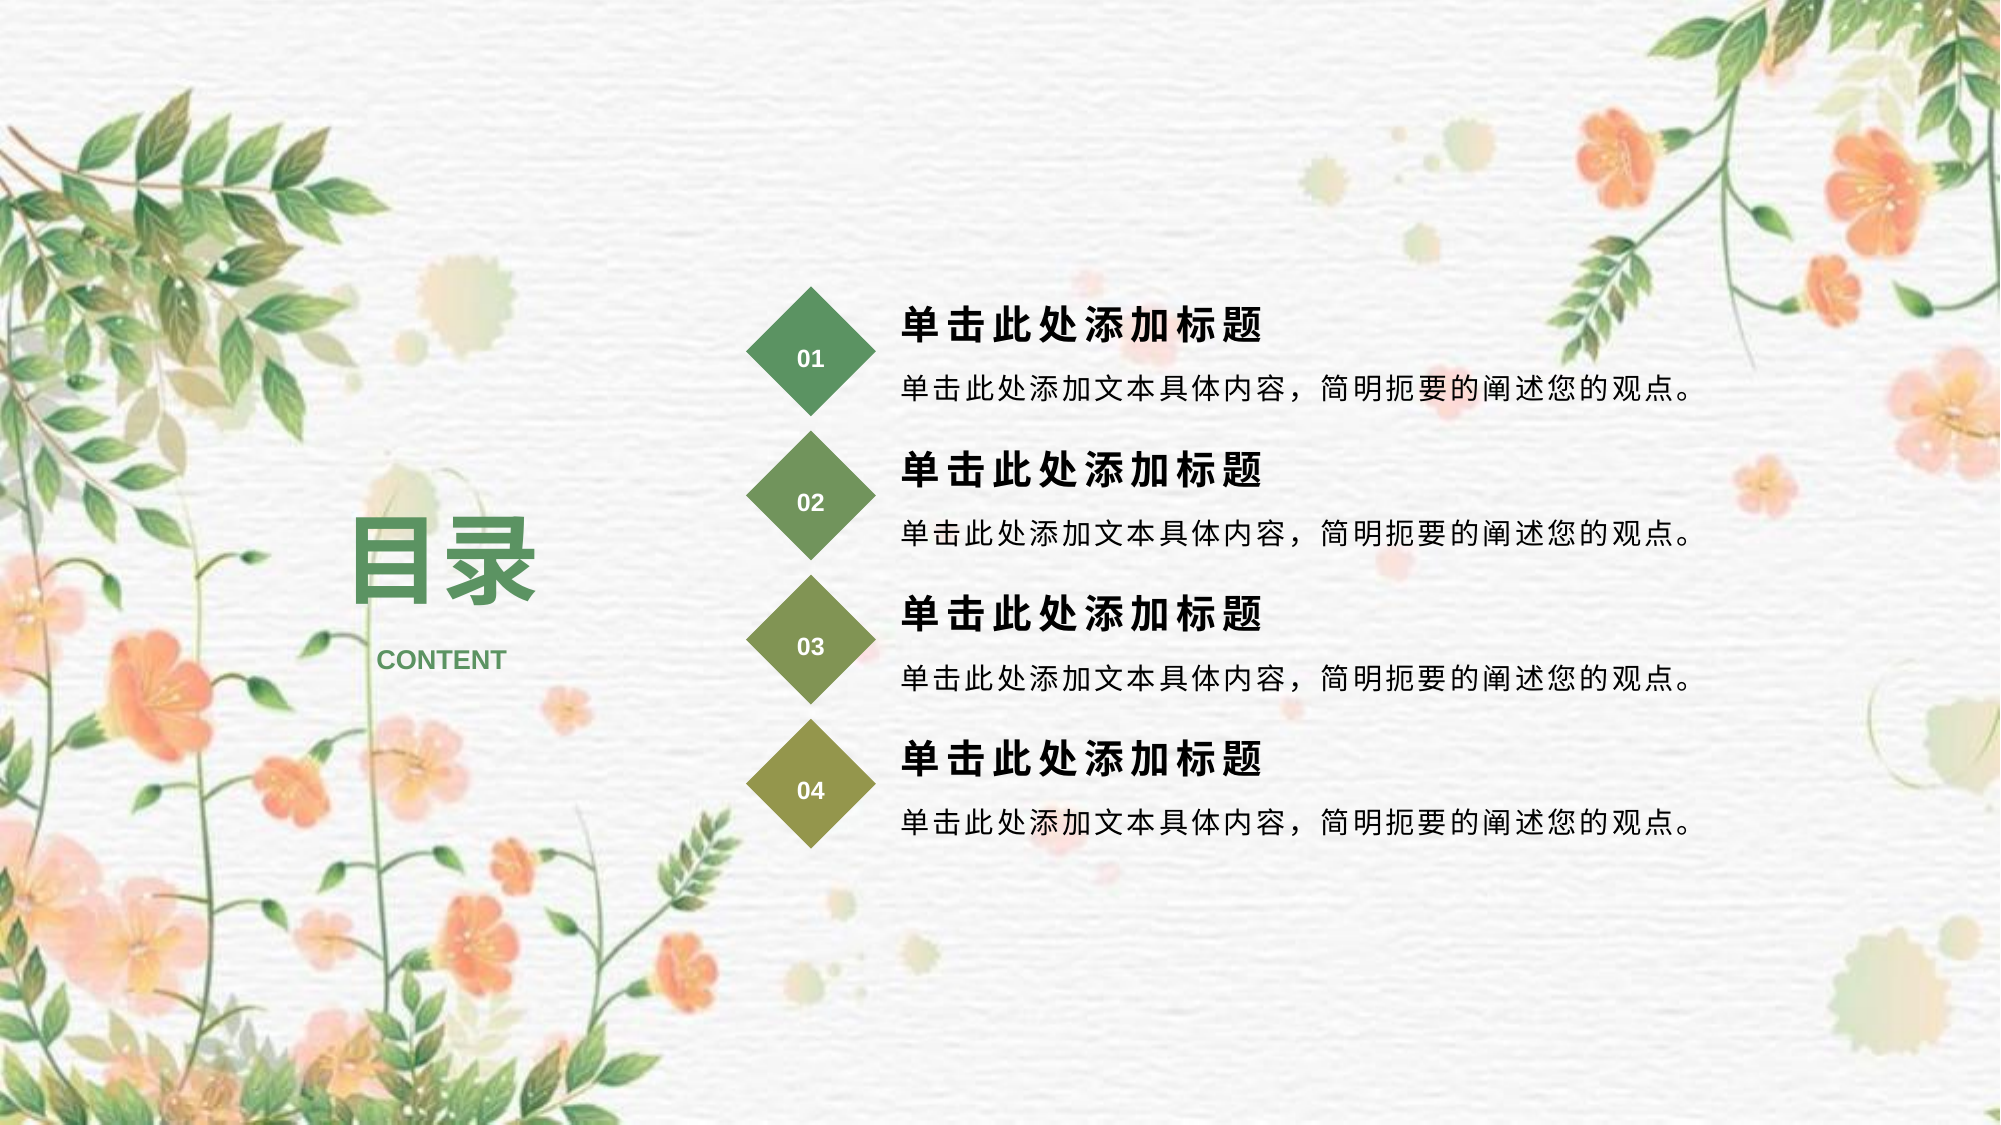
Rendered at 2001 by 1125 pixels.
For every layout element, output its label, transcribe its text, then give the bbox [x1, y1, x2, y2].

text_box 01 [744, 284, 878, 418]
text_box 单击此处添加标题 [885, 571, 1453, 637]
text_box 单击此处添加文本具体内容，简明扼要的阐述您的观点。 [885, 503, 1702, 563]
text_box 单击此处添加文本具体内容，简明扼要的阐述您的观点。 [885, 648, 1702, 708]
text_box 02 [744, 429, 878, 562]
text_box 单击此处添加文本具体内容，简明扼要的阐述您的观点。 [885, 793, 1702, 852]
text_box 单击此处添加标题 [885, 282, 1453, 348]
text_box 单击此处添加标题 [885, 716, 1453, 782]
text_box 单击此处添加文本具体内容，简明扼要的阐述您的观点。 [885, 359, 1702, 418]
text_box 04 [744, 717, 878, 851]
text_box 目录 [298, 453, 585, 622]
picture [0, 0, 2000, 1125]
text_box CONTENT [298, 622, 585, 683]
text_box 03 [744, 573, 878, 706]
text_box 单击此处添加标题 [885, 427, 1453, 493]
